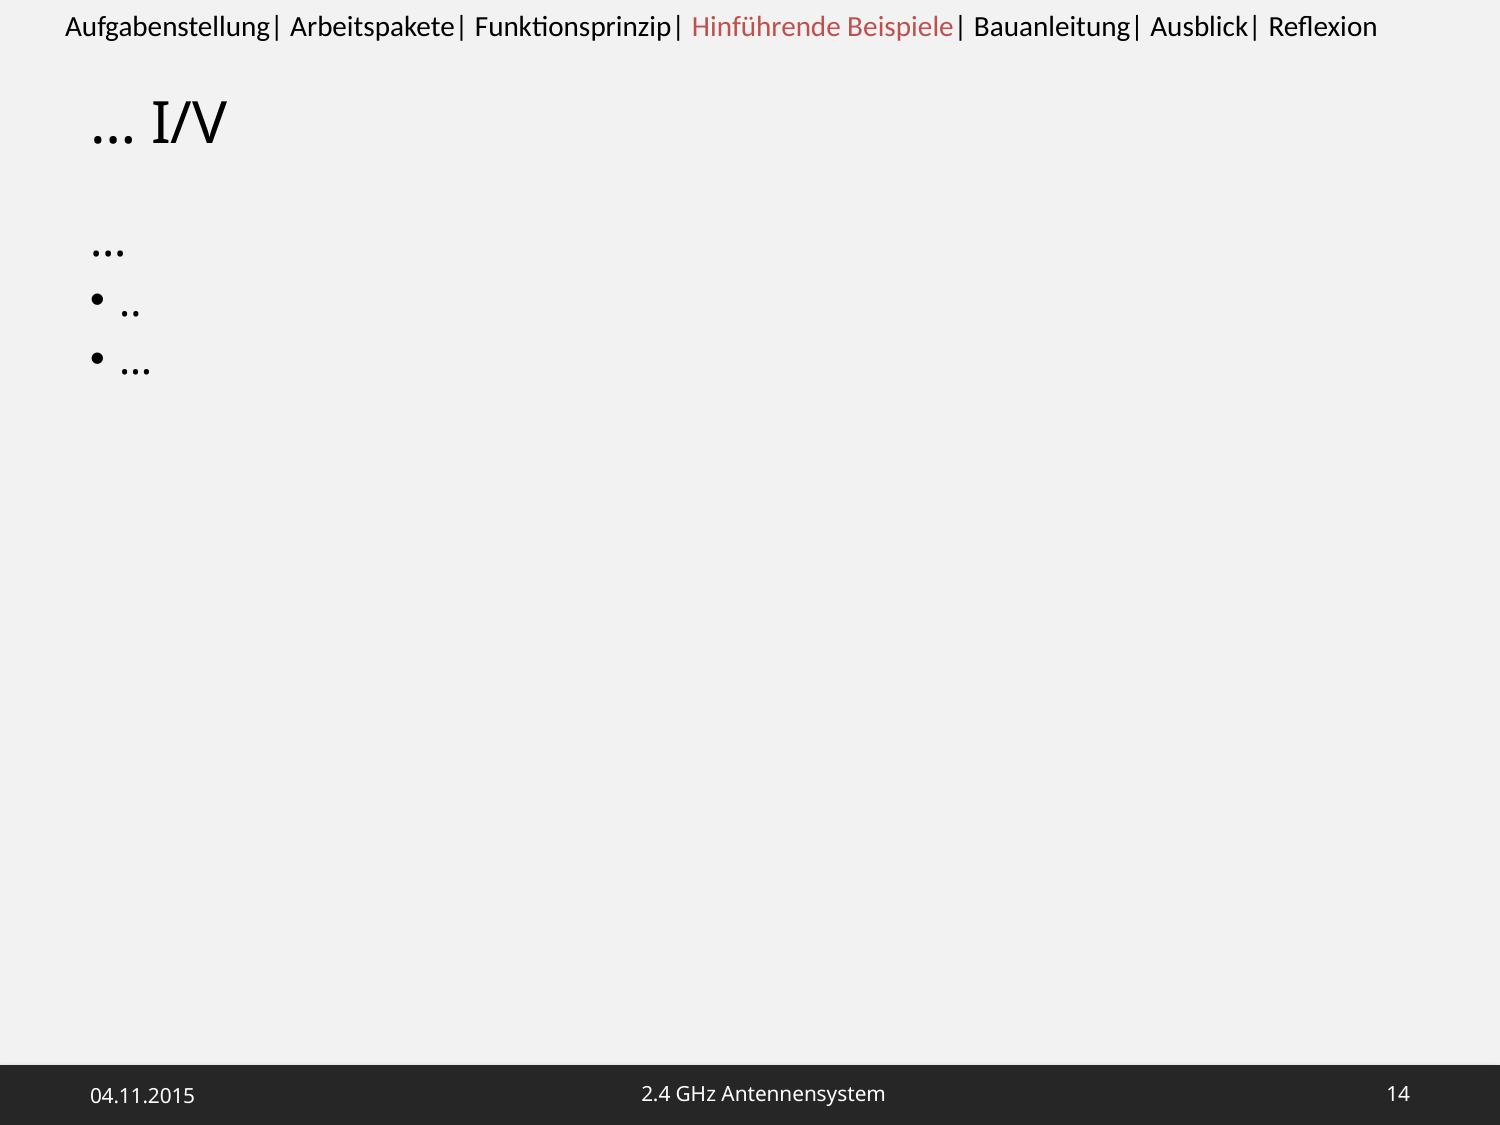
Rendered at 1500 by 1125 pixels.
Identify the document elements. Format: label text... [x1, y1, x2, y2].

slide_number 13 [1074, 1065, 1425, 1125]
footer 2.4 GHz Antennensystem [512, 1065, 1015, 1125]
text_box Aufgabenstellung| Arbeitspakete| Funktionsprinzip| Hinführende Beispiele| Bauanleitung| Ausblick| Reflexion [50, 0, 1500, 50]
list … .. … [75, 203, 1425, 1004]
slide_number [75, 1065, 425, 1125]
title … I/V [75, 78, 1425, 165]
